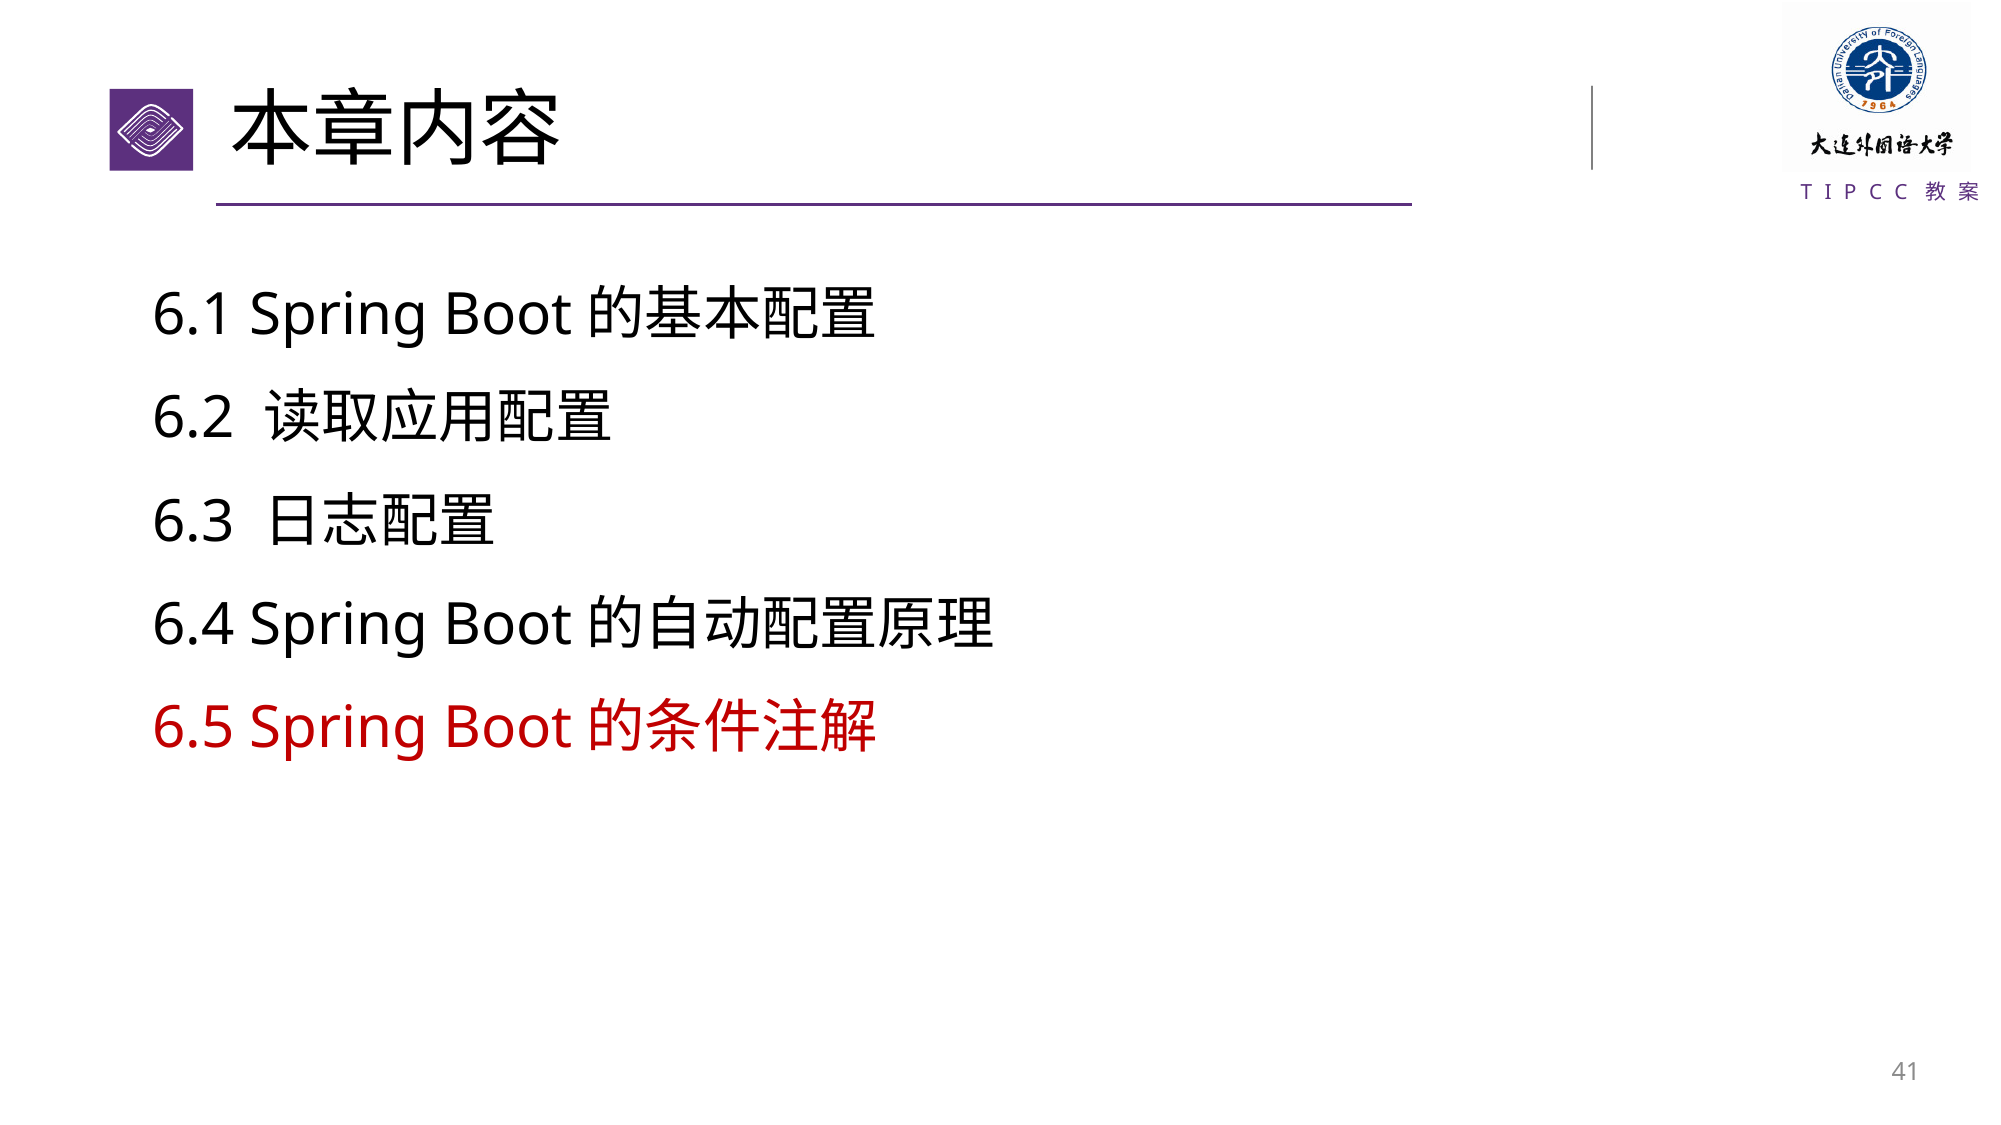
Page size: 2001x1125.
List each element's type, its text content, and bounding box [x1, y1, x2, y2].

picture [1782, 2, 1971, 172]
title 本章内容 [214, 59, 1564, 205]
slide_number 40 [1485, 1042, 1936, 1103]
list 6.1 Spring Boot的基本配置 6.2 读取应用配置 6.3 日志配置 6.4 Spring Boot的自动配置原理 6.5 Spring Boot的条件注解 [137, 247, 1863, 1001]
